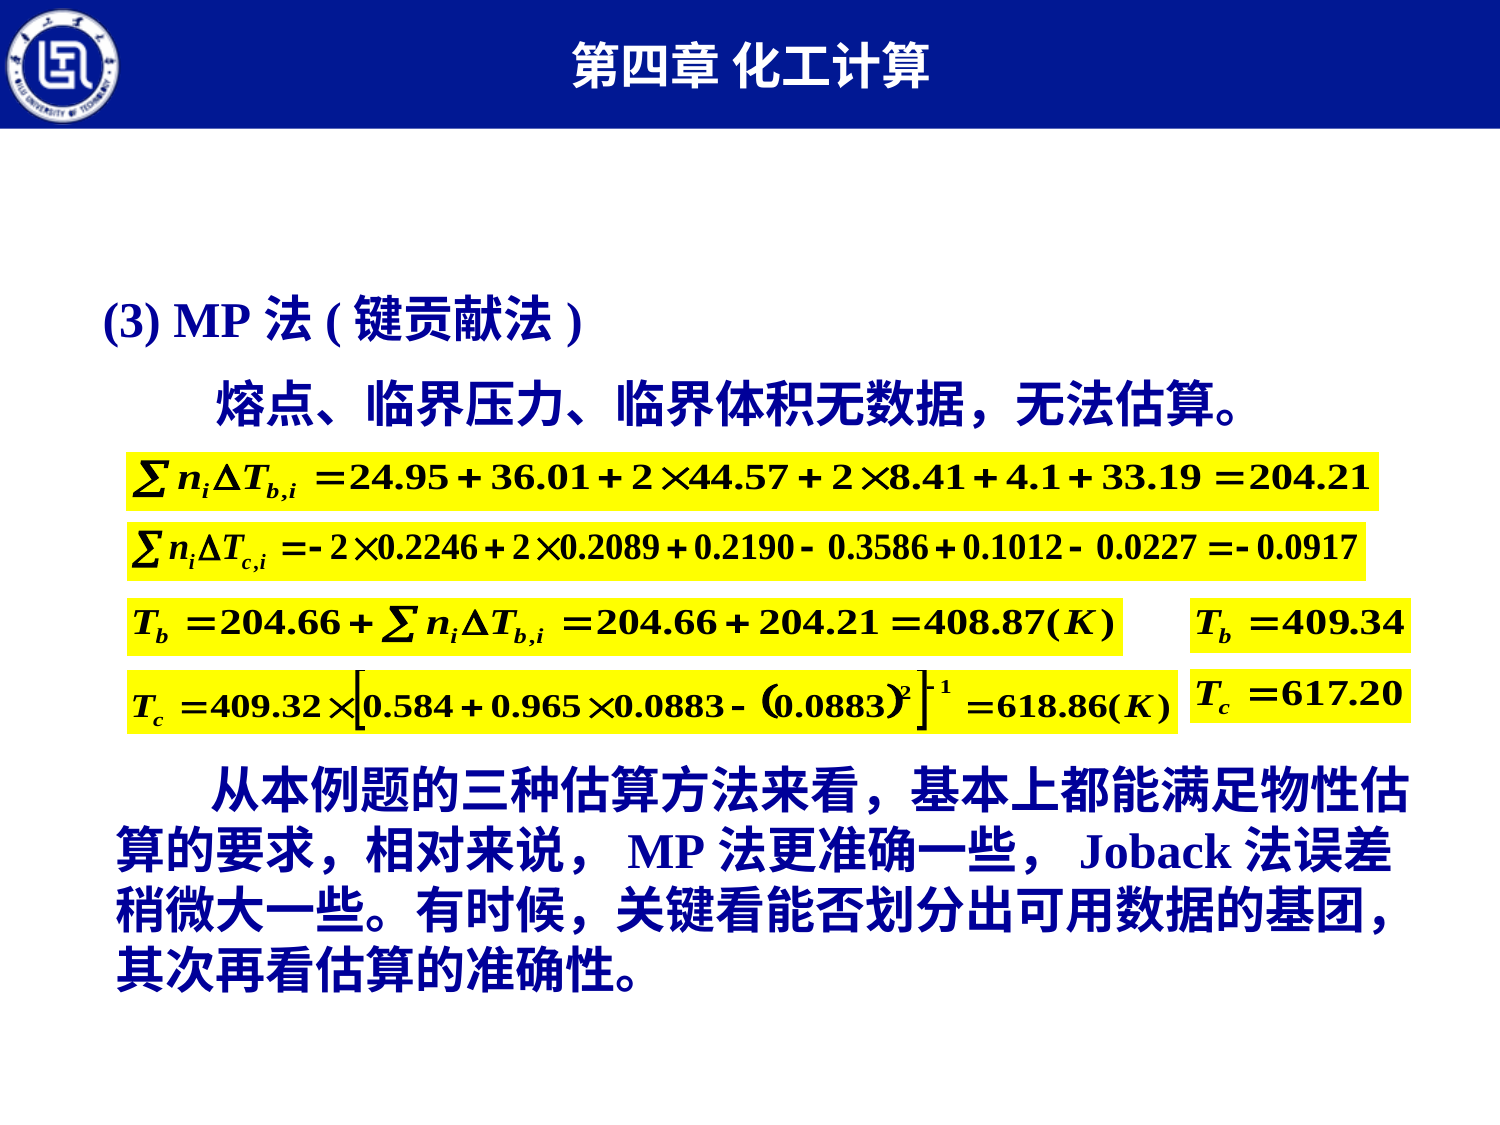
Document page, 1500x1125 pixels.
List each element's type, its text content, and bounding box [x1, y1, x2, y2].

text_box (3) MP法(键贡献法) 熔点、临界压力、临界体积无数据，无法估算。 [87, 279, 1423, 440]
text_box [1189, 668, 1412, 724]
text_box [1189, 597, 1412, 653]
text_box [126, 452, 1380, 511]
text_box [126, 522, 1366, 582]
picture [1, 7, 123, 126]
text_box 从本例题的三种估算方法来看，基本上都能满足物性估算的要求，相对来说，MP法更准确一些，Joback法误差稍微大一些。有时候，关键看能否划分出可用数据的基团，其次再看估算的准确性。 [100, 751, 1436, 1007]
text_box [126, 597, 1124, 656]
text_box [126, 670, 1179, 735]
